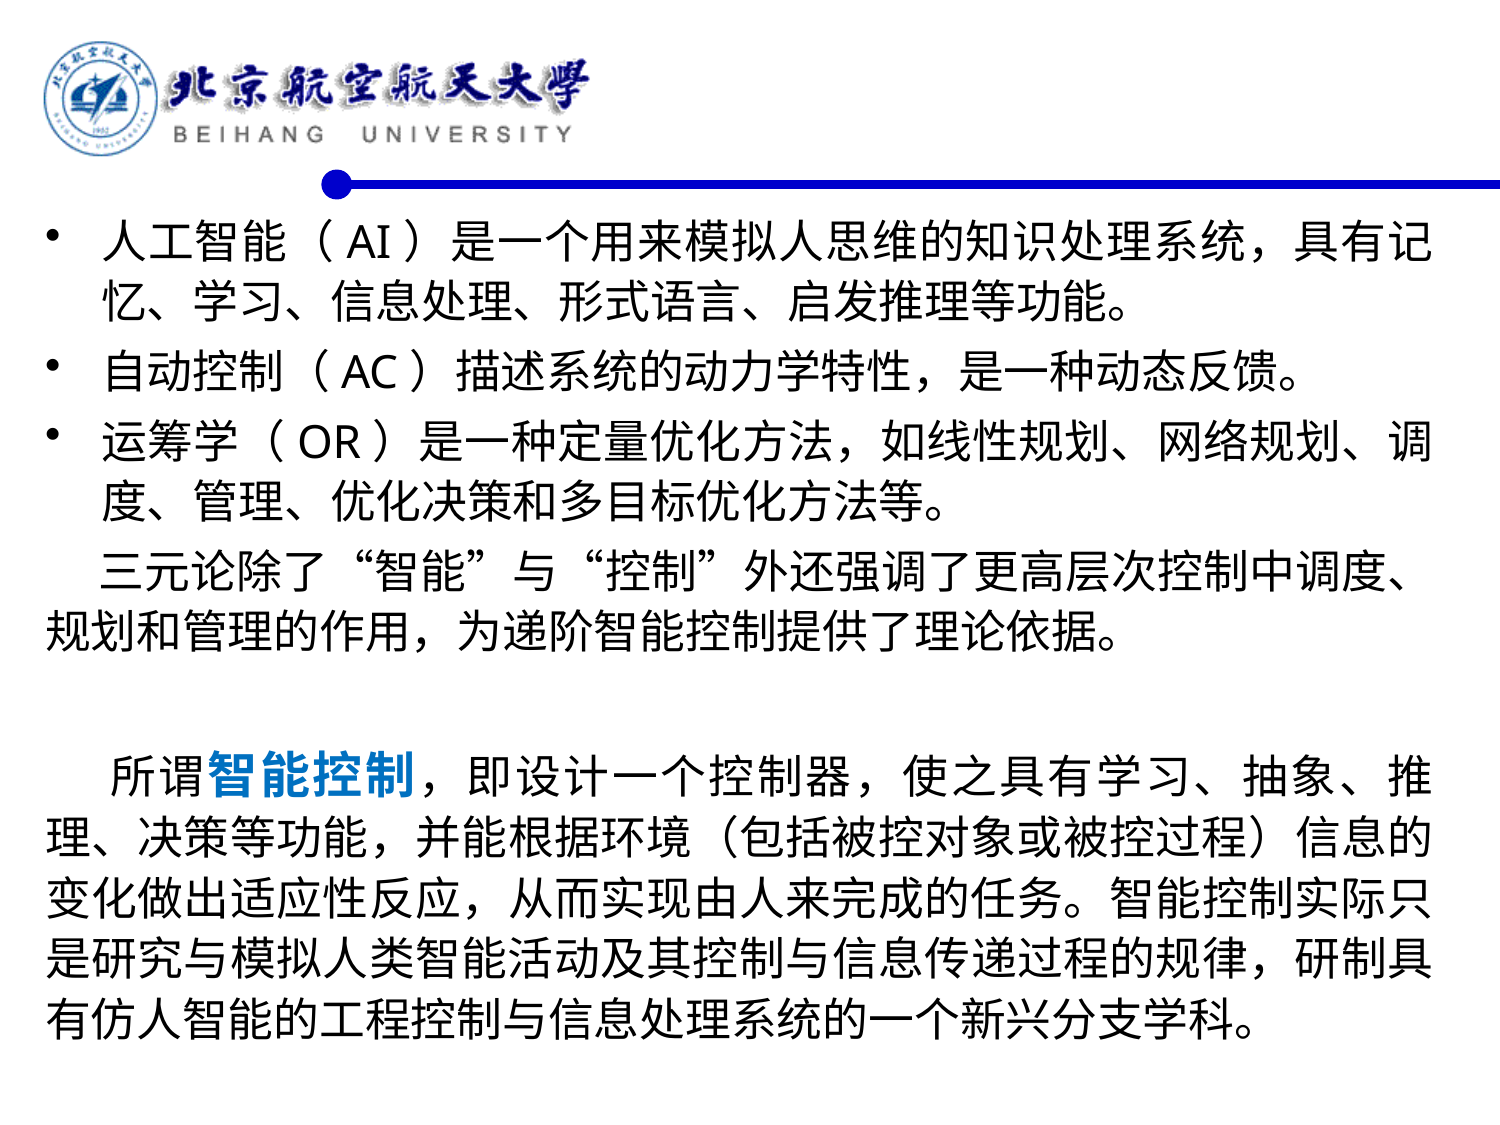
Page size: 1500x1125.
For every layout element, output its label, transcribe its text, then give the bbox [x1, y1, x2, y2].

picture [41, 37, 610, 161]
text_box 人工智能（AI）是一个用来模拟人思维的知识处理系统，具有记忆、学习、信息处理、形式语言、启发推理等功能。 自动控制（AC）描述系统的动力学特性，是一种动态反馈。 运筹学（OR）是一种定量优化方法，如线性规划、网络规划、调度、管理、优化决策和多目标优化方法等。 三元论除了“智能”与“控制”外还强调了更高层次控制中调度、规划和管理的作用，为递阶智能控制提供了理论依据。 所谓智能控制，即设计一个控制器，使之具有学习、抽象、推理、决策等功能，并能根据环境（包括被控对象或被控过程）信息的变化做出适应性反应，从而实现由人来完成的任务。智能控制实际只是研究与模拟人类智能活动及其控制与信息传递过程的规律，研制具有仿人智能的工程控制与信息处理系统的一个新兴分支学科。 [30, 199, 1449, 1113]
